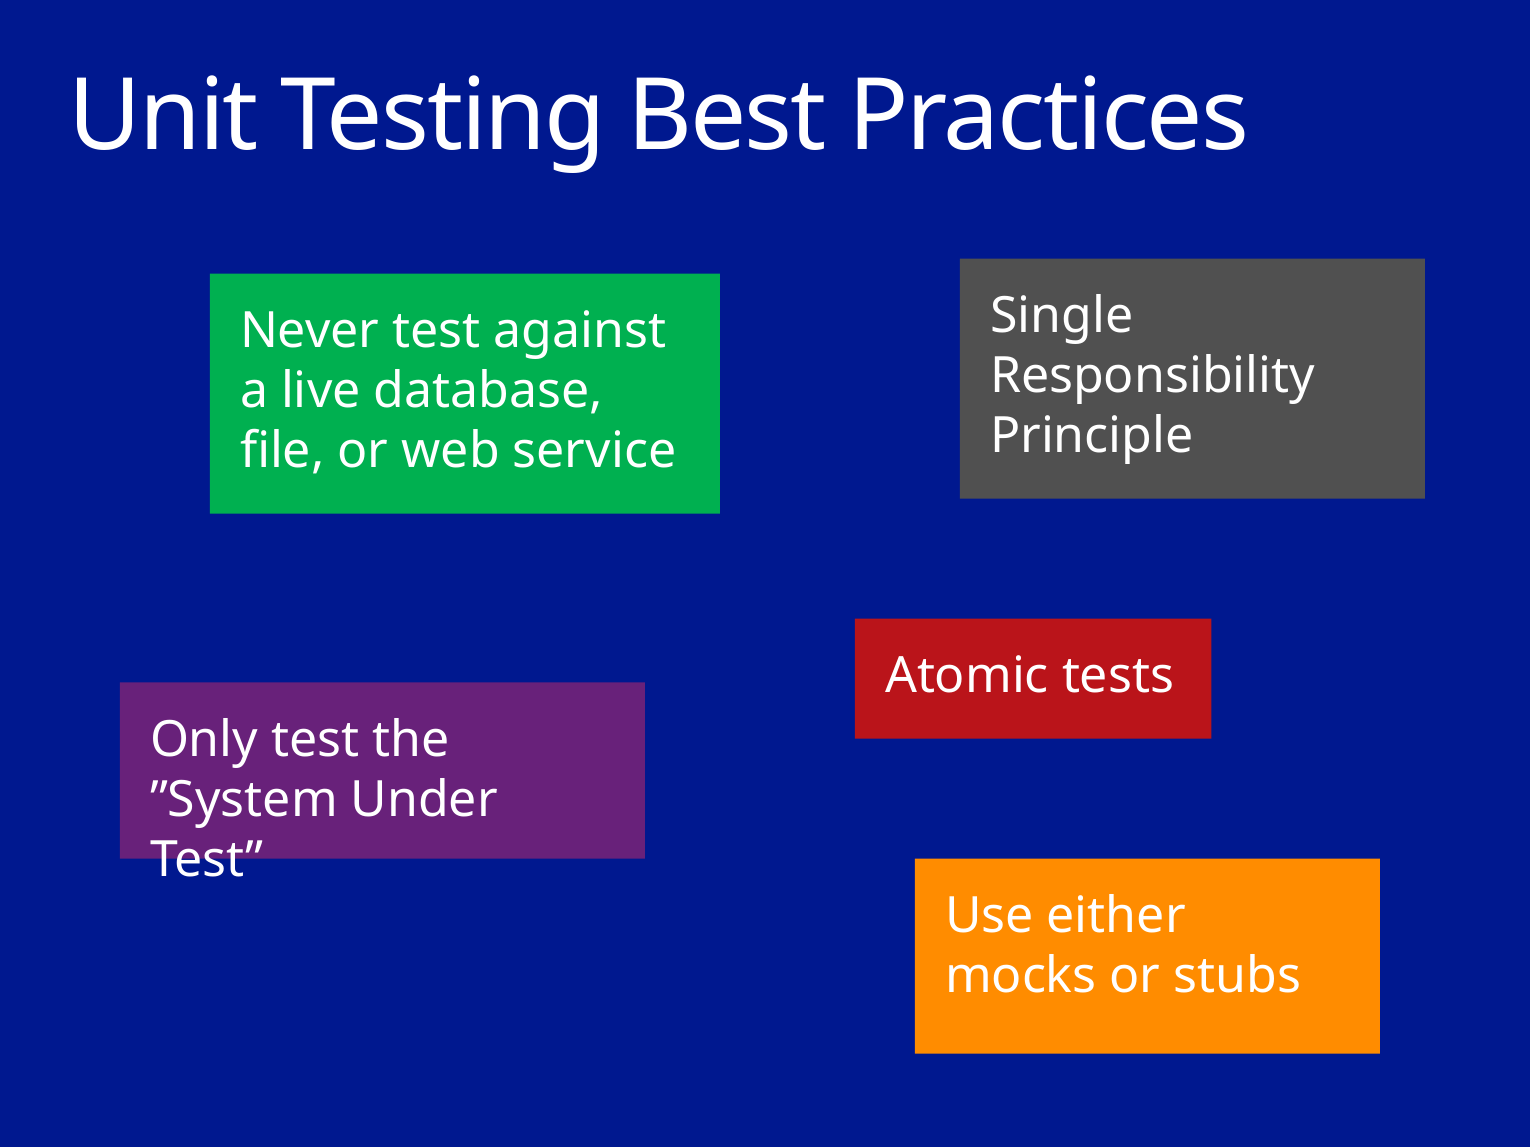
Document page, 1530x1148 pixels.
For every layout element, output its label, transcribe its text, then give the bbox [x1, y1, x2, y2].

text_box Single Responsibility Principle [959, 258, 1426, 499]
text_box Atomic tests [854, 618, 1212, 739]
title Unit Testing Best Practices [44, 48, 1485, 199]
text_box Never test against a live database, file, or web service [209, 273, 721, 514]
text_box Only test the ”System Under Test” [119, 682, 646, 859]
text_box Use either mocks or stubs [914, 858, 1381, 1054]
